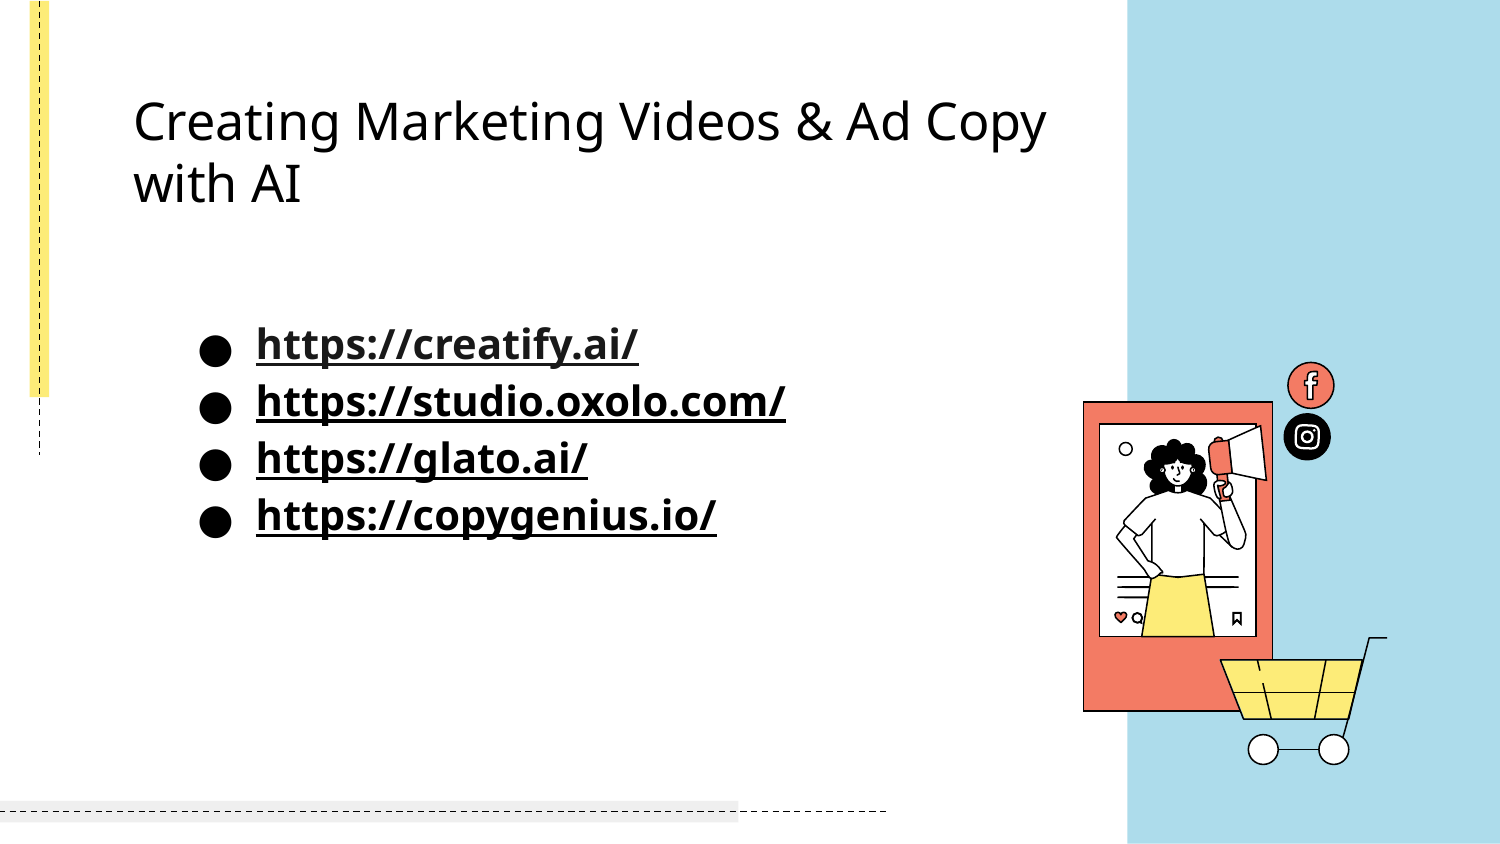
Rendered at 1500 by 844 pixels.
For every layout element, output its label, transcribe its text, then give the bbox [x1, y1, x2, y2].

text_box [1127, 0, 1500, 844]
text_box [1083, 362, 1388, 765]
title Creating Marketing Videos & Ad Copy with AI [118, 72, 1105, 220]
subtitle https://creatify.ai/ https://studio.oxolo.com/ https://glato.ai/ https://copygenius.io/ [165, 302, 1069, 626]
